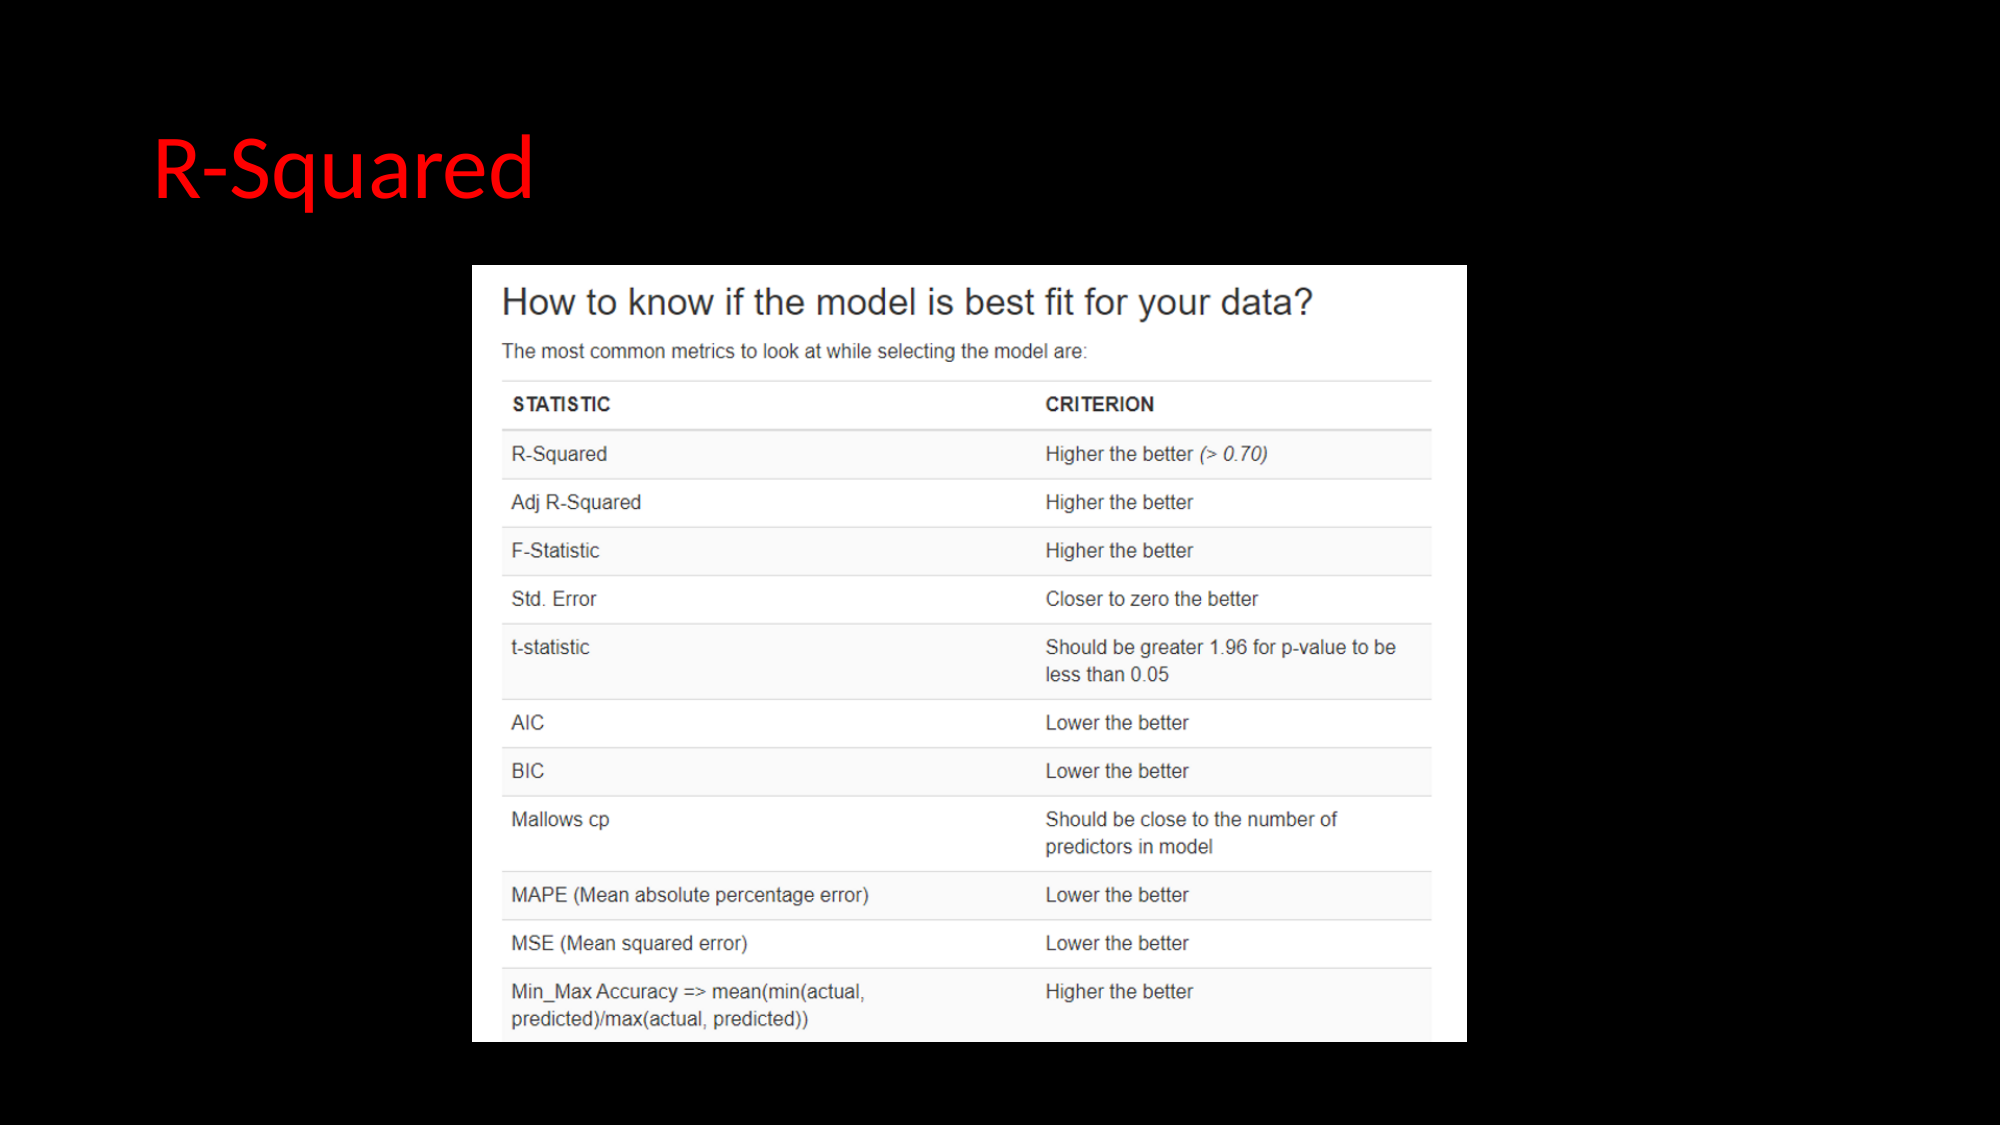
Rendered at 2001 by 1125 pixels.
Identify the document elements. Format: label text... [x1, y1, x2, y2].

picture [472, 265, 1467, 1042]
text_box R-Squared [137, 59, 1863, 278]
